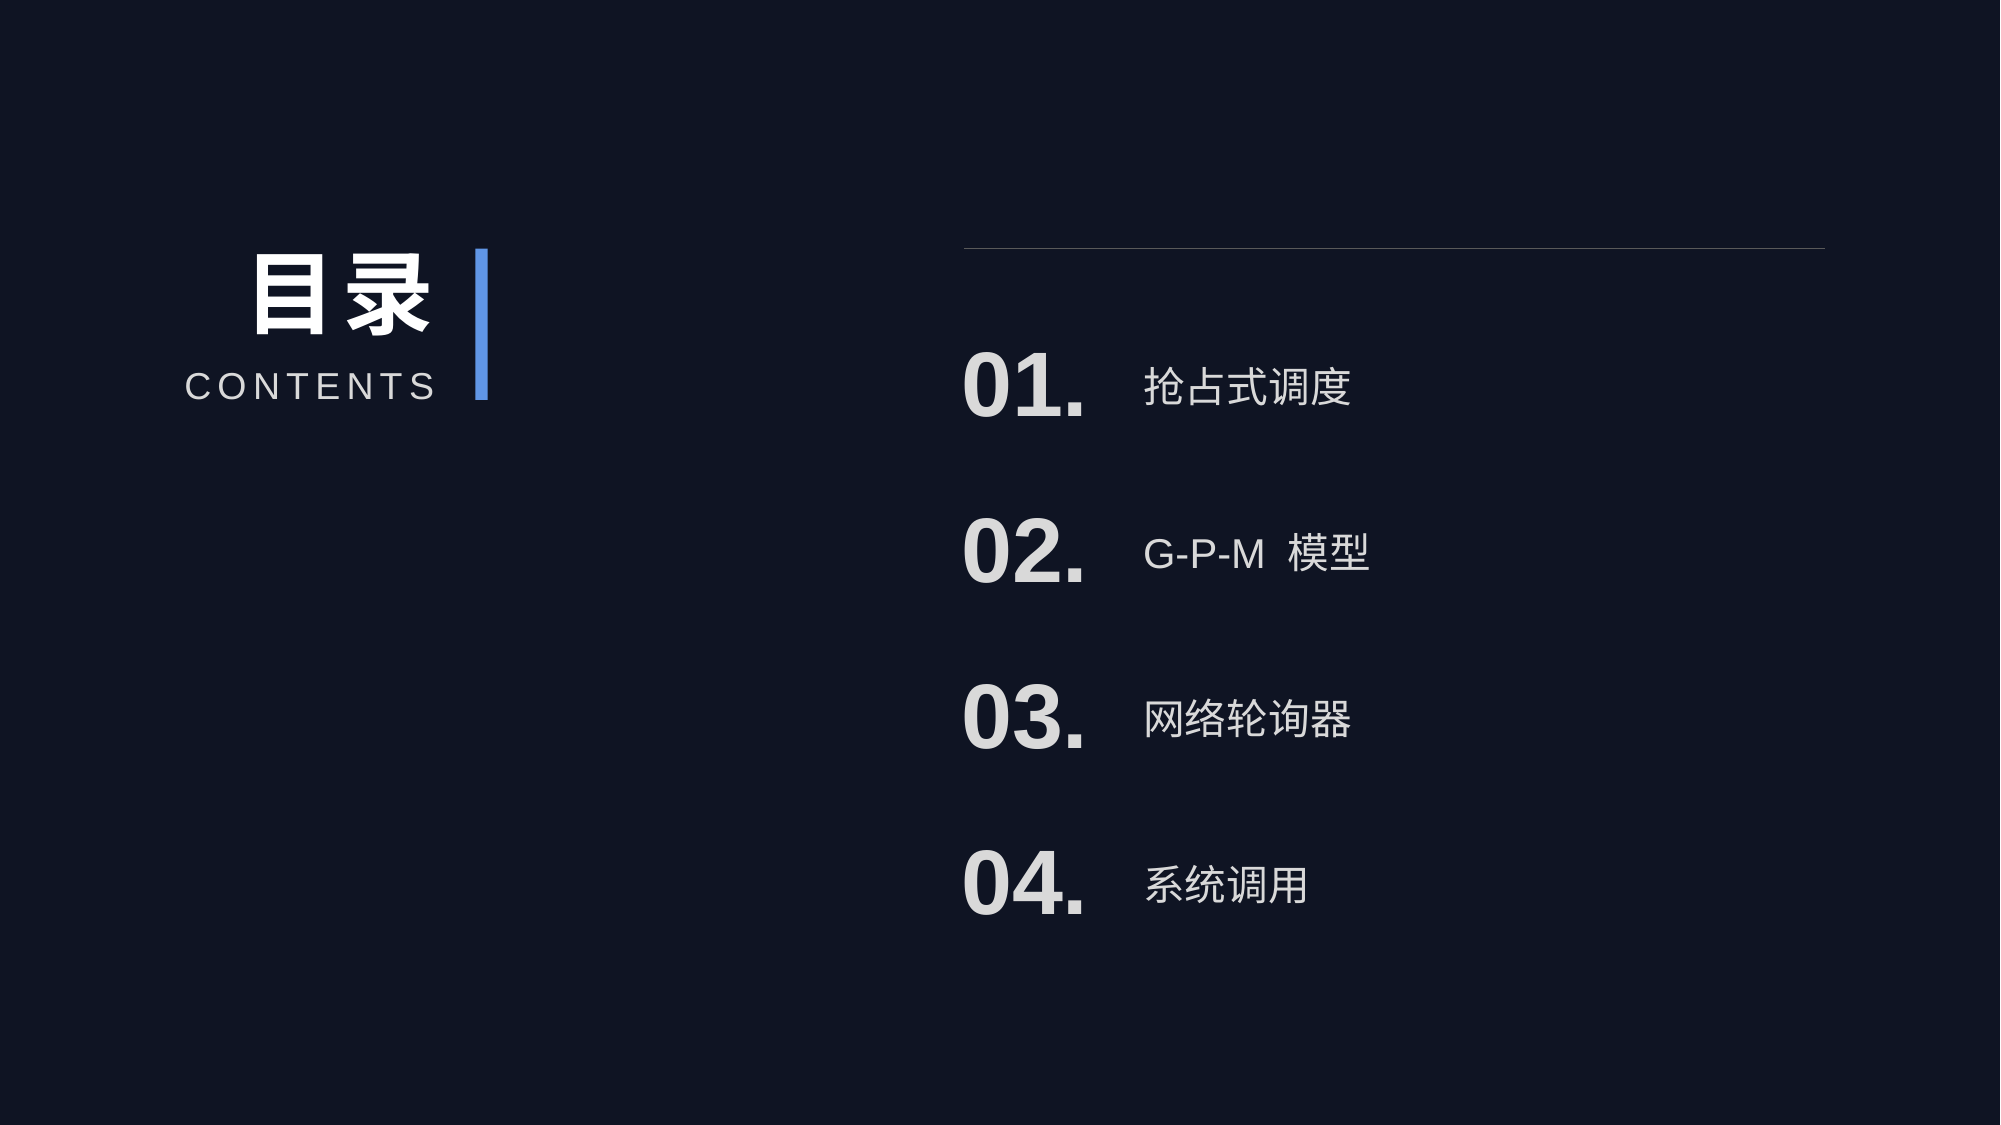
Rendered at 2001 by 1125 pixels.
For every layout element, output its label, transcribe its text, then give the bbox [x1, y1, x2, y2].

text_box 网络轮询器 [1128, 649, 1825, 776]
text_box G-P-M 模型 [1128, 483, 1825, 610]
text_box 系统调用 [1128, 815, 1825, 942]
text_box 抢占式调度 [1128, 317, 1825, 444]
text_box 目录 [145, 228, 450, 354]
text_box CONTENTS [145, 354, 450, 415]
text_box 01. [946, 317, 1104, 444]
text_box 02. [946, 483, 1104, 610]
text_box [474, 248, 489, 401]
text_box 04. [946, 815, 1104, 942]
text_box 03. [946, 649, 1104, 776]
